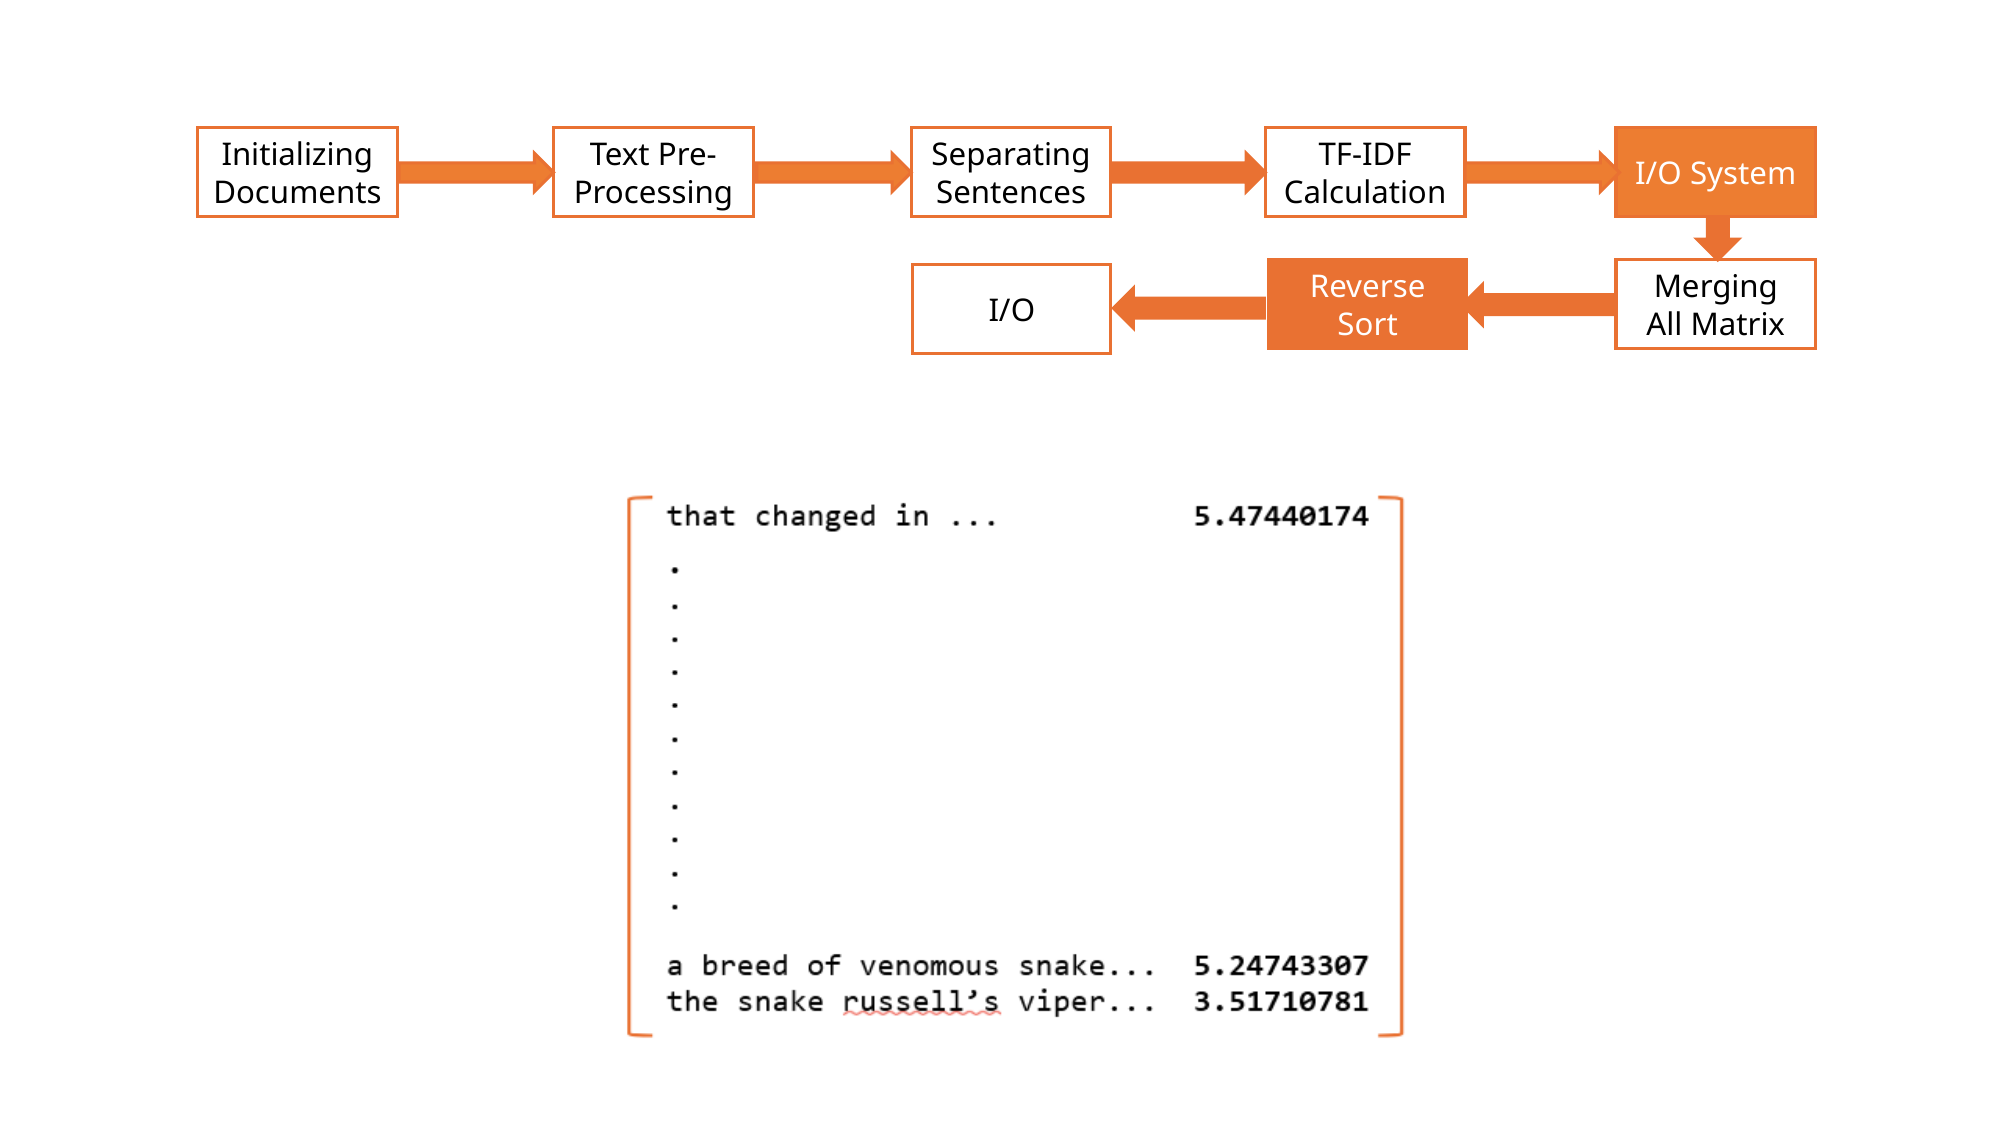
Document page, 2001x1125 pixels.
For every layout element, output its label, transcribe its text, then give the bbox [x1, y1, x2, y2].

text_box Text Pre-Processing [552, 126, 755, 218]
text_box [397, 149, 556, 196]
picture [590, 471, 1431, 1053]
text_box [755, 149, 914, 196]
text_box [1463, 149, 1622, 196]
text_box [1111, 284, 1266, 332]
text_box Reverse Sort [1267, 258, 1468, 350]
text_box Separating Sentences [910, 126, 1112, 218]
text_box [1460, 280, 1615, 329]
text_box Merging All Matrix [1614, 258, 1817, 350]
text_box Initializing Documents [196, 126, 399, 218]
text_box I/O [911, 263, 1112, 355]
text_box [1109, 149, 1268, 196]
text_box I/O System [1614, 126, 1817, 218]
text_box TF-IDF Calculation [1264, 126, 1467, 218]
text_box [1693, 216, 1743, 263]
